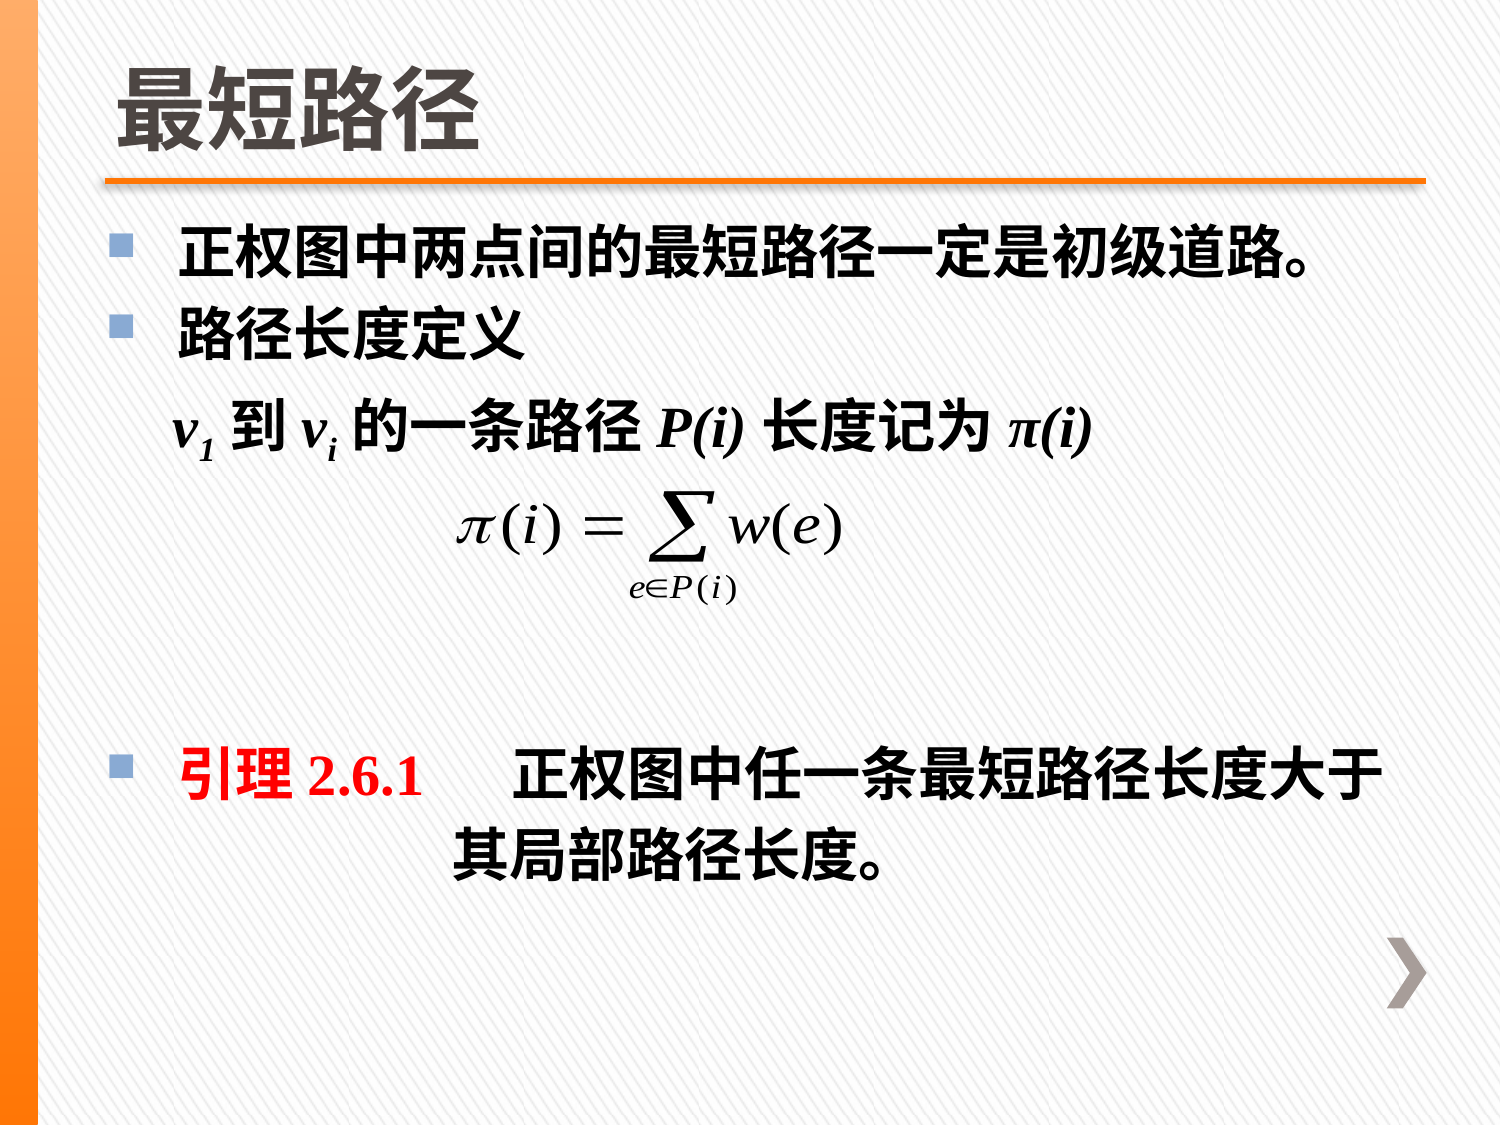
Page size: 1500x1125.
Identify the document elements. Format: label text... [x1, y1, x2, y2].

text_box 5 [0, 281, 37, 285]
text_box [448, 480, 855, 616]
title 最短路径 [99, 0, 1422, 170]
text_box 正权图中两点间的最短路径一定是初级道路。 路径长度定义 v1到vi的一条路径P(i)长度记为π(i) 引理2.6.1 正权图中任一条最短路径长度大于 其局部路径长度。 [91, 208, 1500, 978]
